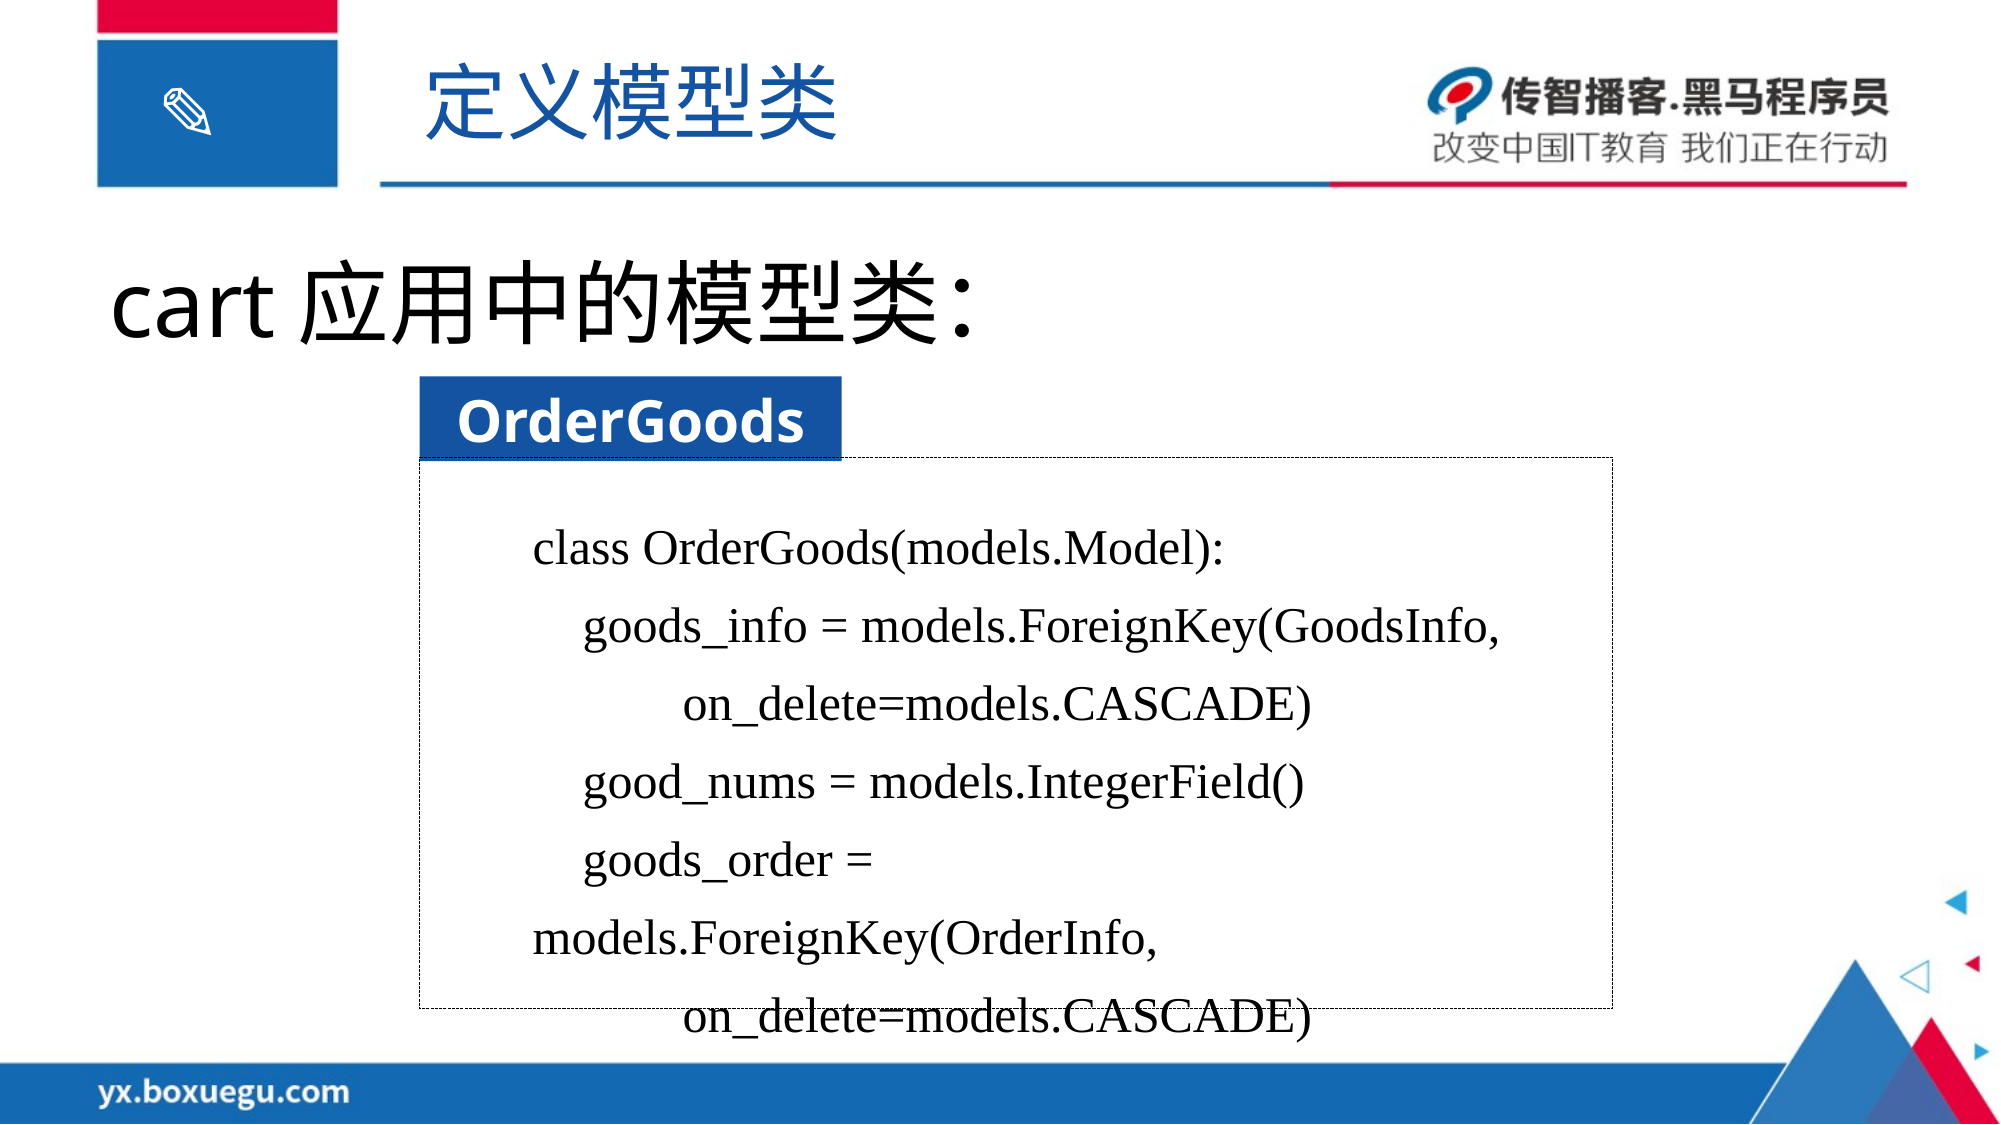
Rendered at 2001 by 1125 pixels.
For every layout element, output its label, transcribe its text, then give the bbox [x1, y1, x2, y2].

text_box OrderGoods [419, 376, 842, 457]
text_box class OrderGoods(models.Model): goods_info = models.ForeignKey(GoodsInfo, on_delete=models.CASCADE) good_nums = models.IntegerField() goods_order = models.ForeignKey(OrderInfo, on_delete=models.CASCADE) [517, 1009, 1527, 1050]
text_box cart应用中的模型类： [94, 216, 1938, 364]
picture [0, 0, 2000, 1124]
text_box [419, 457, 1613, 1009]
text_box 定义模型类 [409, 43, 1292, 158]
